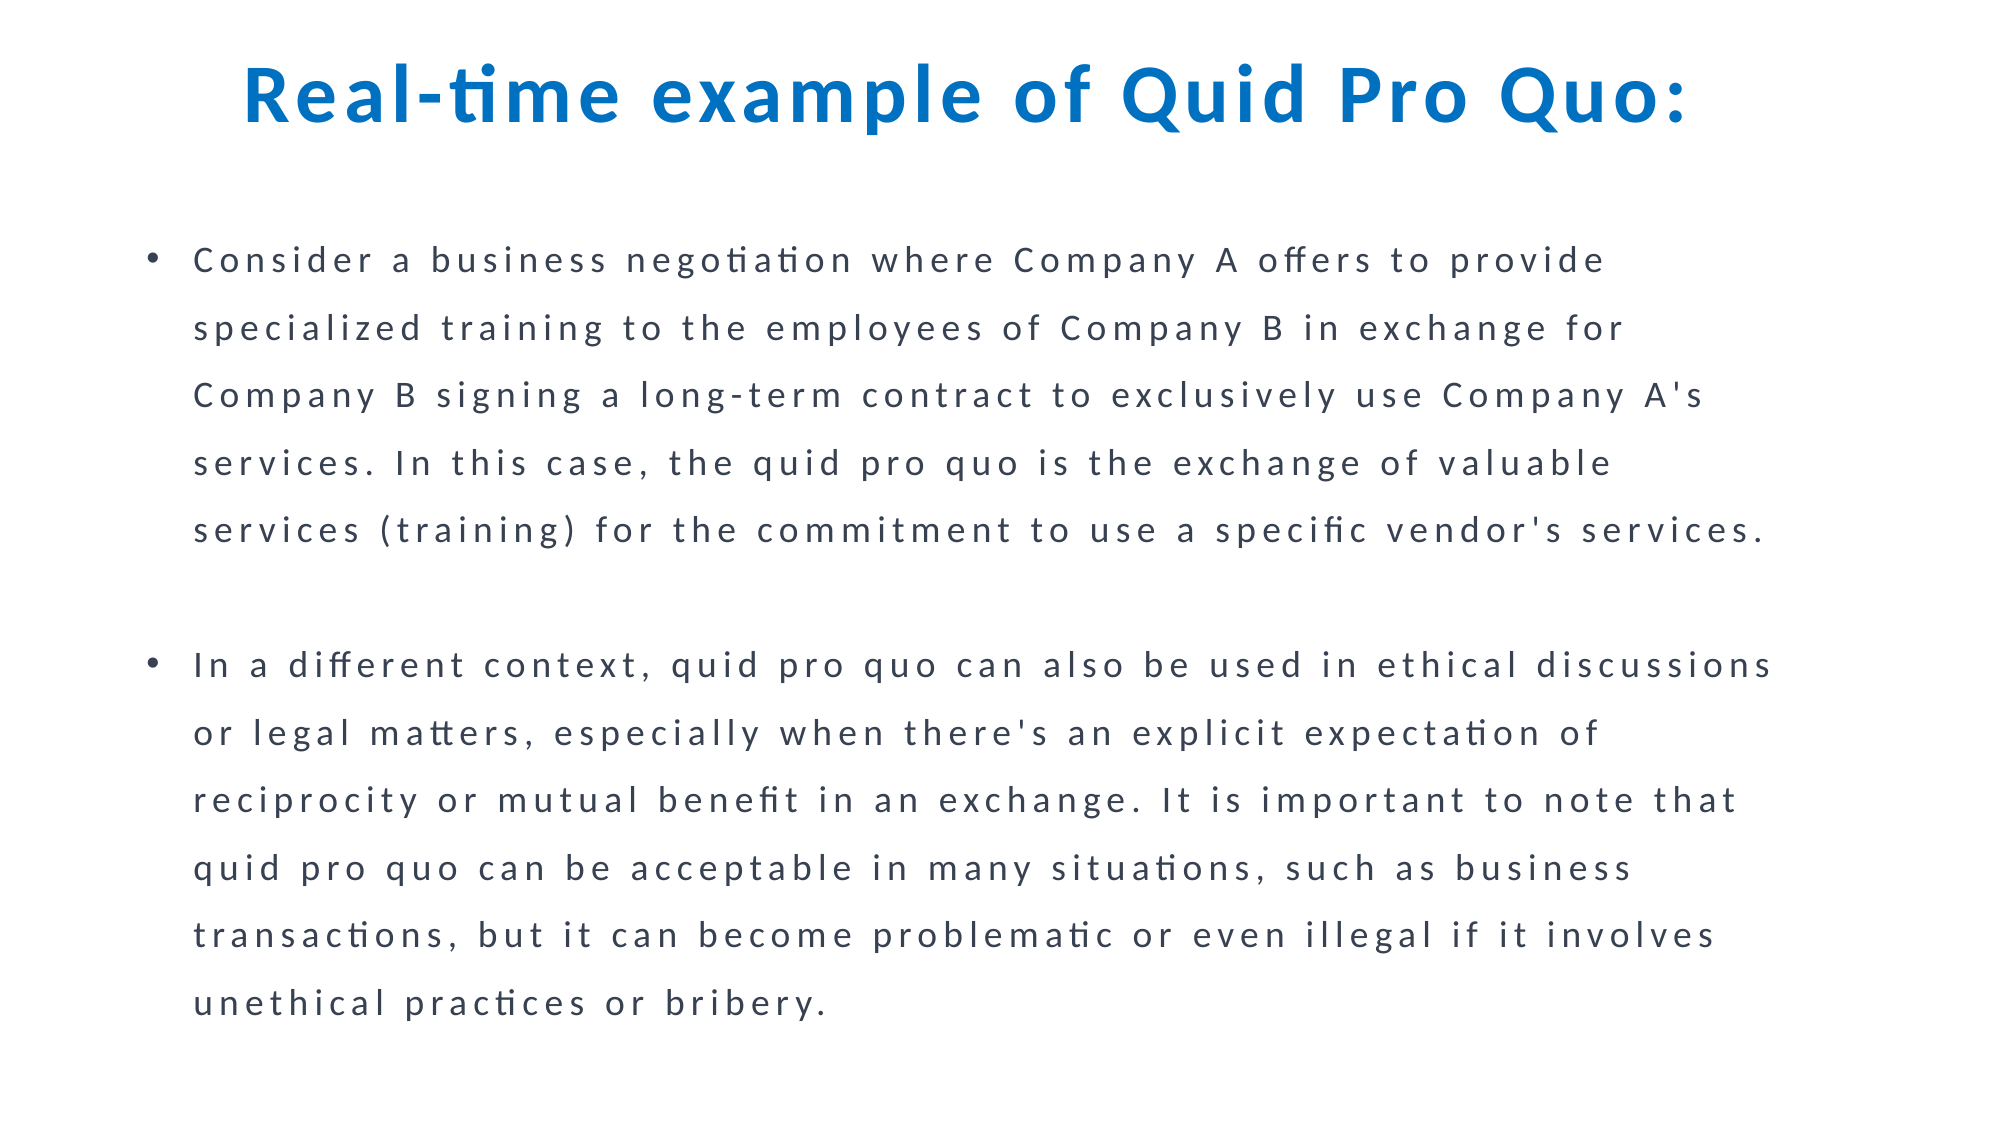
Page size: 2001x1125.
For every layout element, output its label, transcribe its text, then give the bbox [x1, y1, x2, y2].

text_box Consider a business negotiation where Company A offers to provide specialized training to the employees of Company B in exchange for Company B signing a long-term contract to exclusively use Company A's services. In this case, the quid pro quo is the exchange of valuable services (training) for the commitment to use a specific vendor's services. In a different context, quid pro quo can also be used in ethical discussions or legal matters, especially when there's an explicit expectation of reciprocity or mutual benefit in an exchange. It is important to note that quid pro quo can be acceptable in many situations, such as business transactions, but it can become problematic or even illegal if it involves unethical practices or bribery. [131, 205, 1803, 1030]
text_box Real-time example of Quid Pro Quo: [228, 31, 1705, 147]
